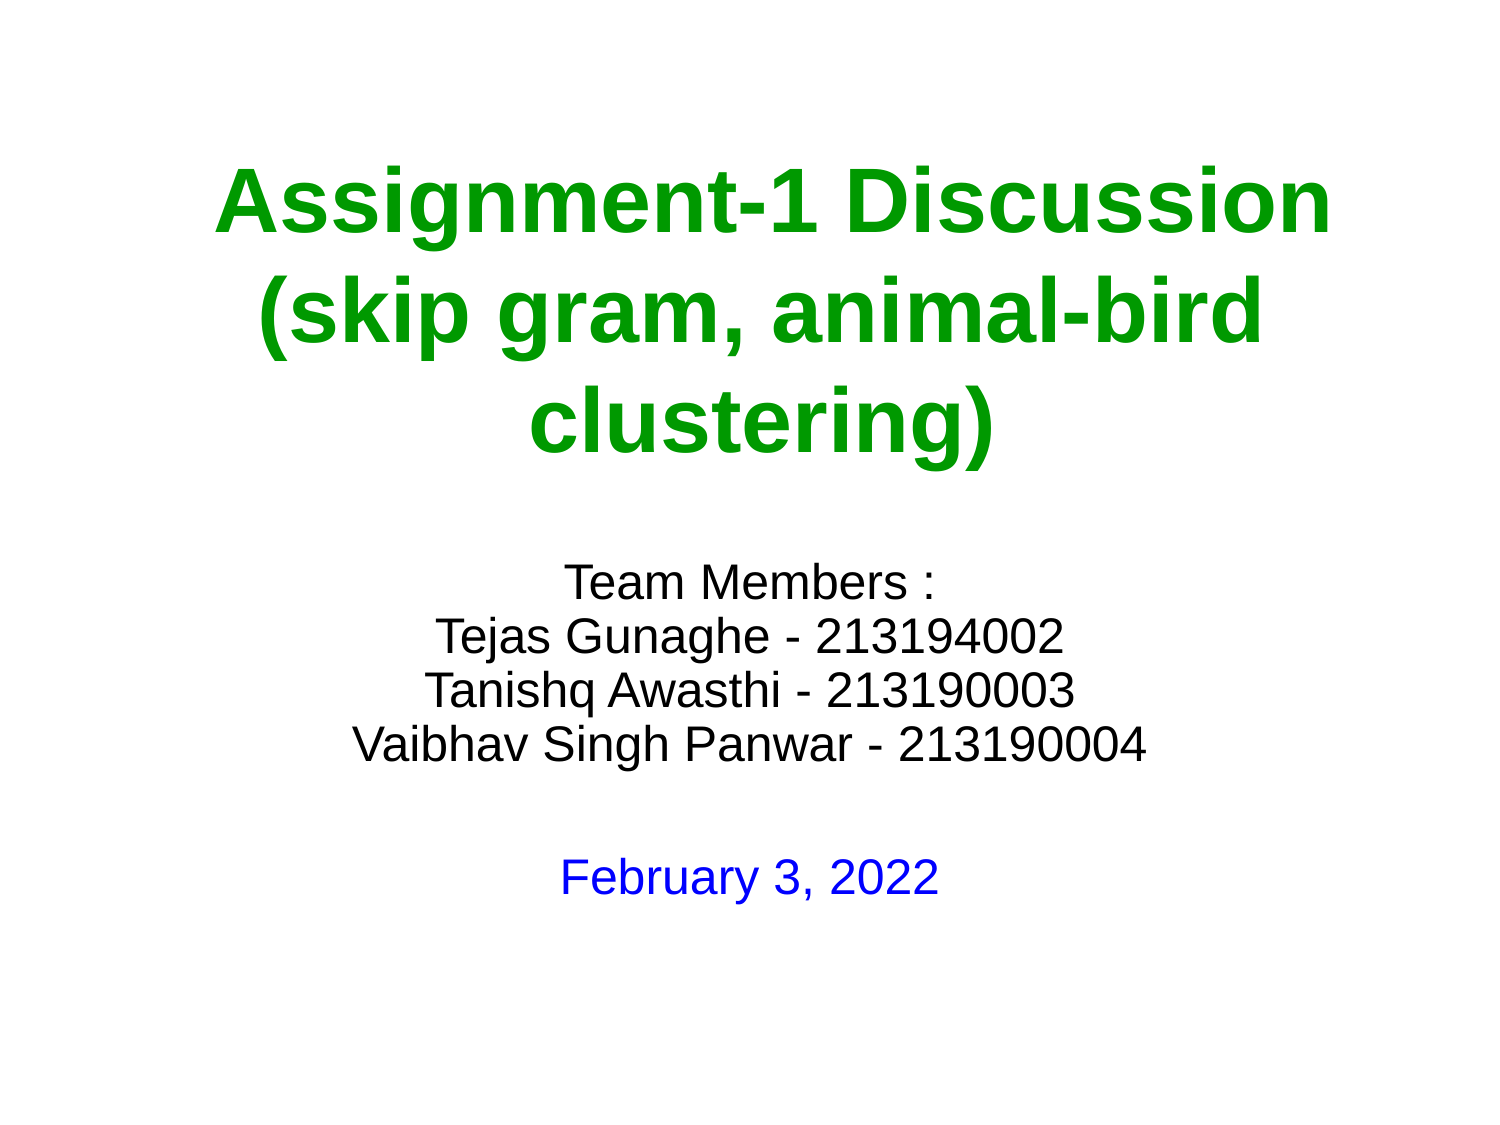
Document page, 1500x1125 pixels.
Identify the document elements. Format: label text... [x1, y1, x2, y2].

title Assignment-1 Discussion (skip gram, animal-bird clustering) [50, 125, 1475, 488]
subtitle Team Members : Tejas Gunaghe - 213194002 Tanishq Awasthi - 213190003 Vaibhav Singh Panwar - 213190004 February 3, 2022 [43, 549, 1457, 812]
